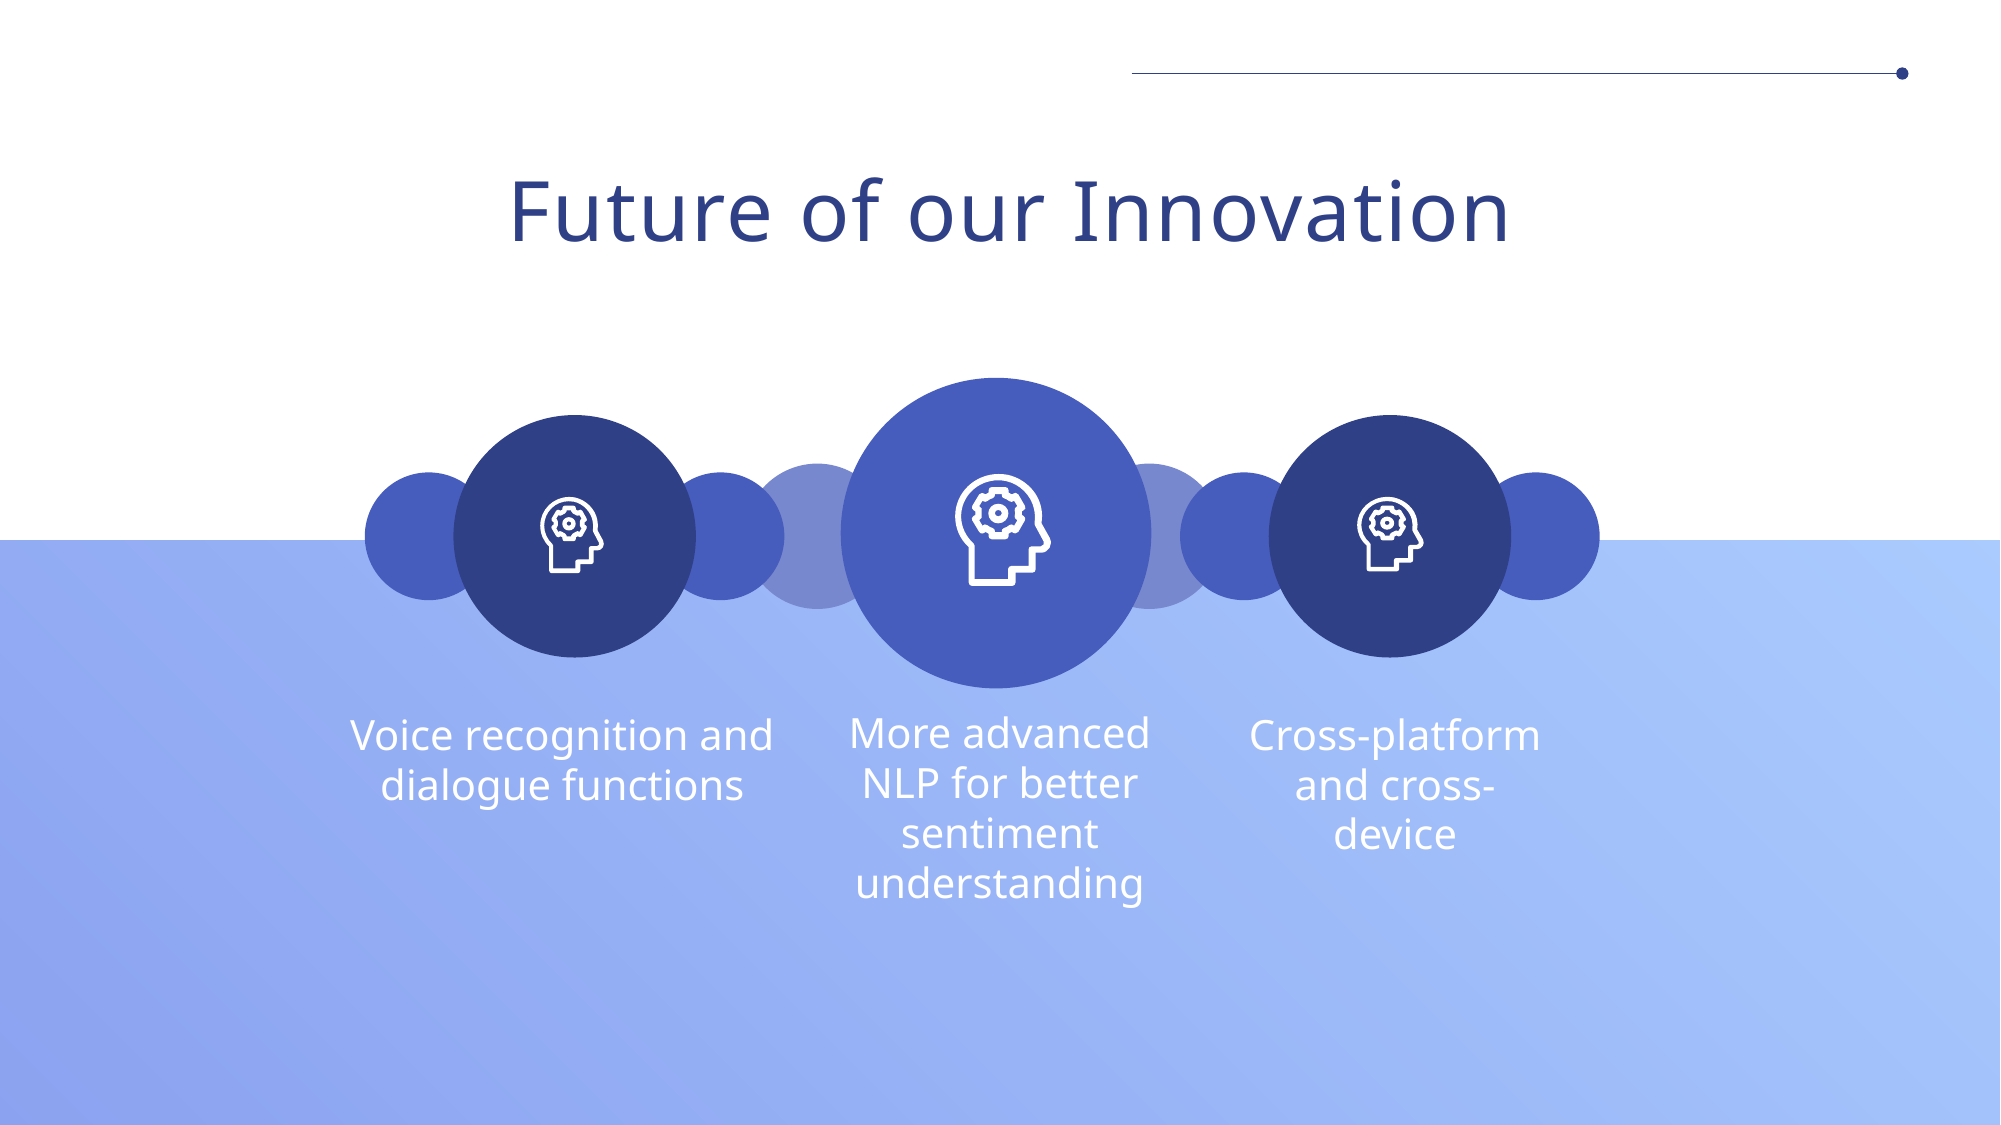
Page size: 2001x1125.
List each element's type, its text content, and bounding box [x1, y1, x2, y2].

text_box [1357, 496, 1426, 572]
text_box Cross-platform and cross-device [1229, 700, 1561, 866]
text_box More advanced NLP for better sentiment understanding [804, 699, 1196, 915]
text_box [955, 473, 1054, 586]
text_box Voice recognition and dialogue functions [330, 701, 795, 816]
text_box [364, 415, 785, 658]
text_box Future of our Innovation [492, 150, 1724, 265]
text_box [744, 377, 1222, 689]
text_box [0, 539, 2000, 1125]
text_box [1180, 415, 1600, 658]
